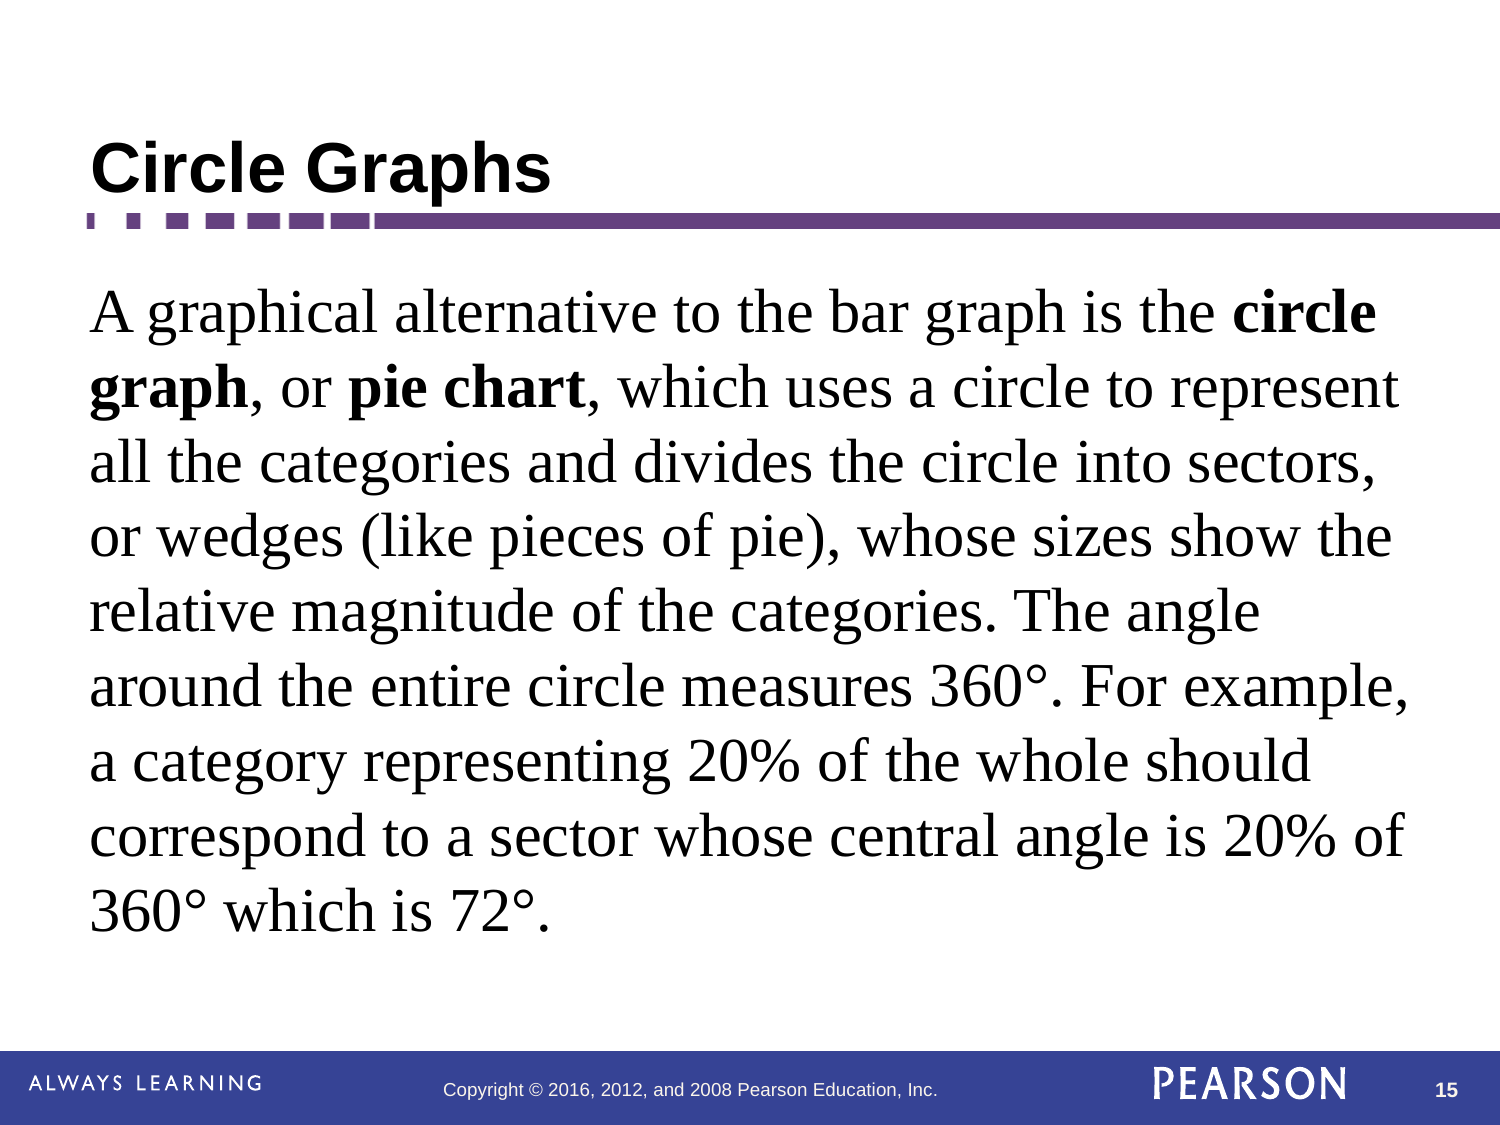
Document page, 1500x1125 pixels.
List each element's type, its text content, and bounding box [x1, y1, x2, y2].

picture [60, 213, 1500, 229]
text_box A graphical alternative to the bar graph is the circle graph, or pie chart, which uses a circle to represent all the categories and divides the circle into sectors, or wedges (like pieces of pie), whose sizes show the relative magnitude of the categories. The angle around the entire circle measures 360°. For example, a category representing 20% of the whole should correspond to a sector whose central angle is 20% of 360° which is 72°. [74, 262, 1426, 952]
title Circle Graphs [75, 27, 1425, 215]
